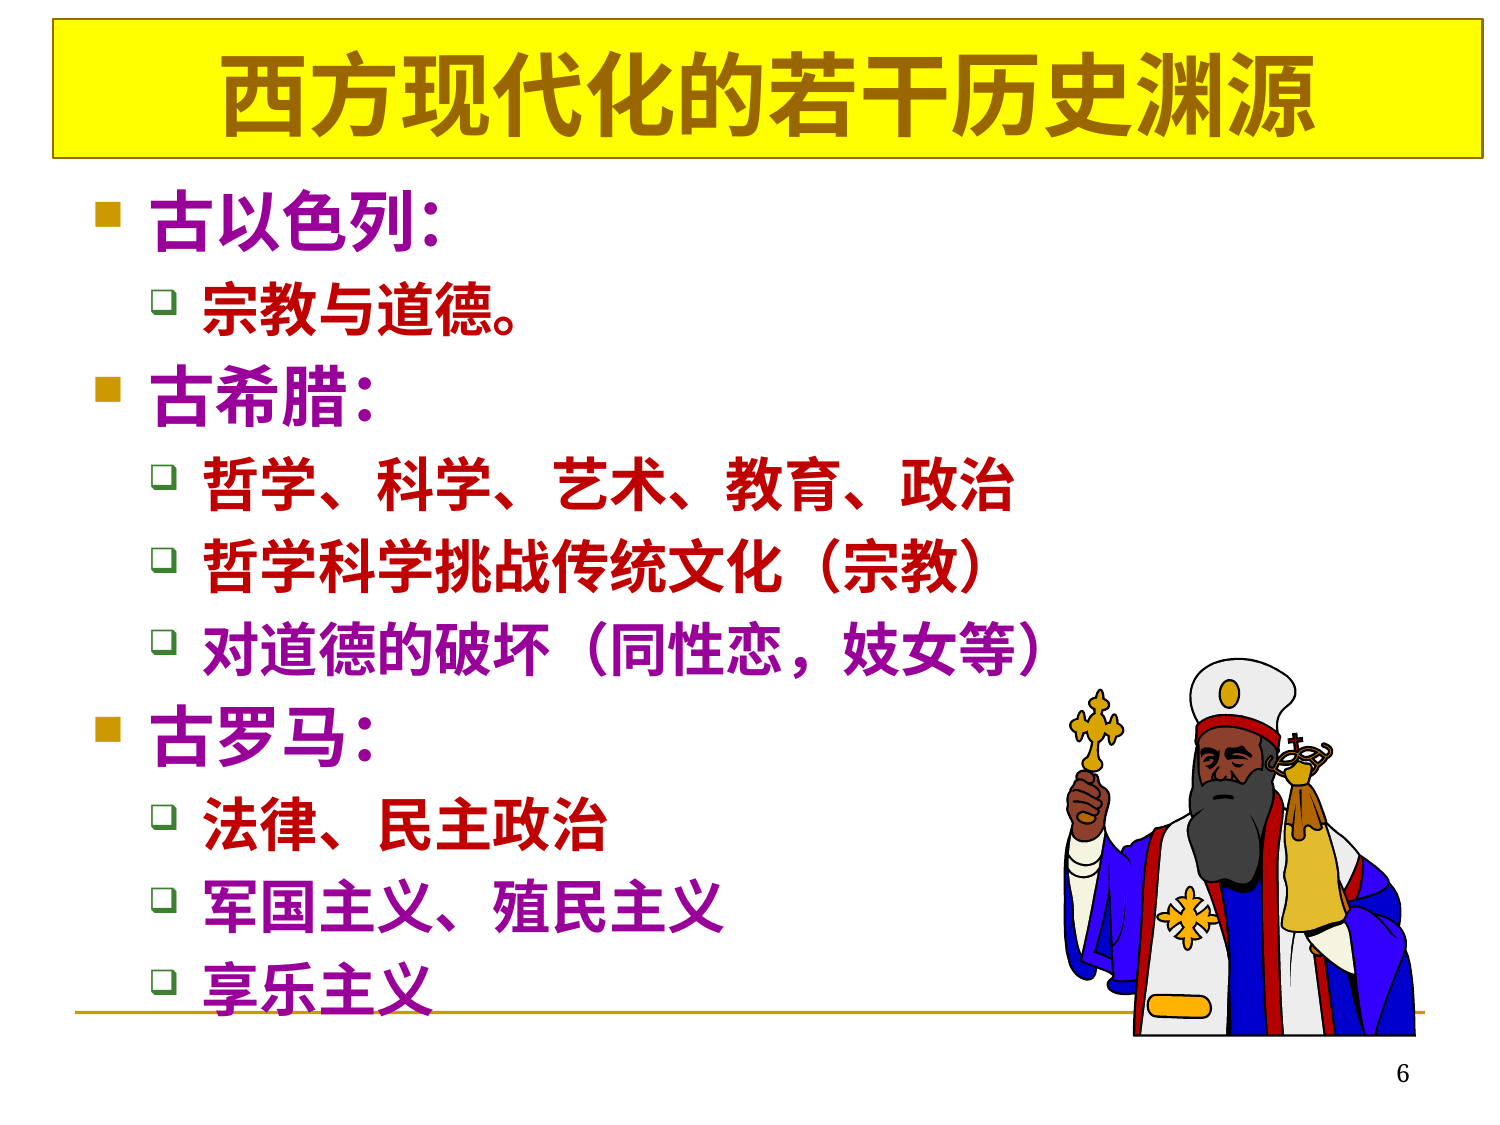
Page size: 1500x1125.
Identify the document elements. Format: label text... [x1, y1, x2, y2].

slide_number 6 [1074, 1023, 1426, 1100]
picture [1062, 656, 1417, 1037]
list 古以色列： 宗教与道德。 古希腊： 哲学、科学、艺术、教育、政治 哲学科学挑战传统文化（宗教） 对道德的破坏（同性恋，妓女等） 古罗马： 法律、民主政治 军国主义、殖民主义 享乐主义 [76, 172, 1389, 1065]
title 西方现代化的若干历史渊源 [52, 18, 1483, 159]
